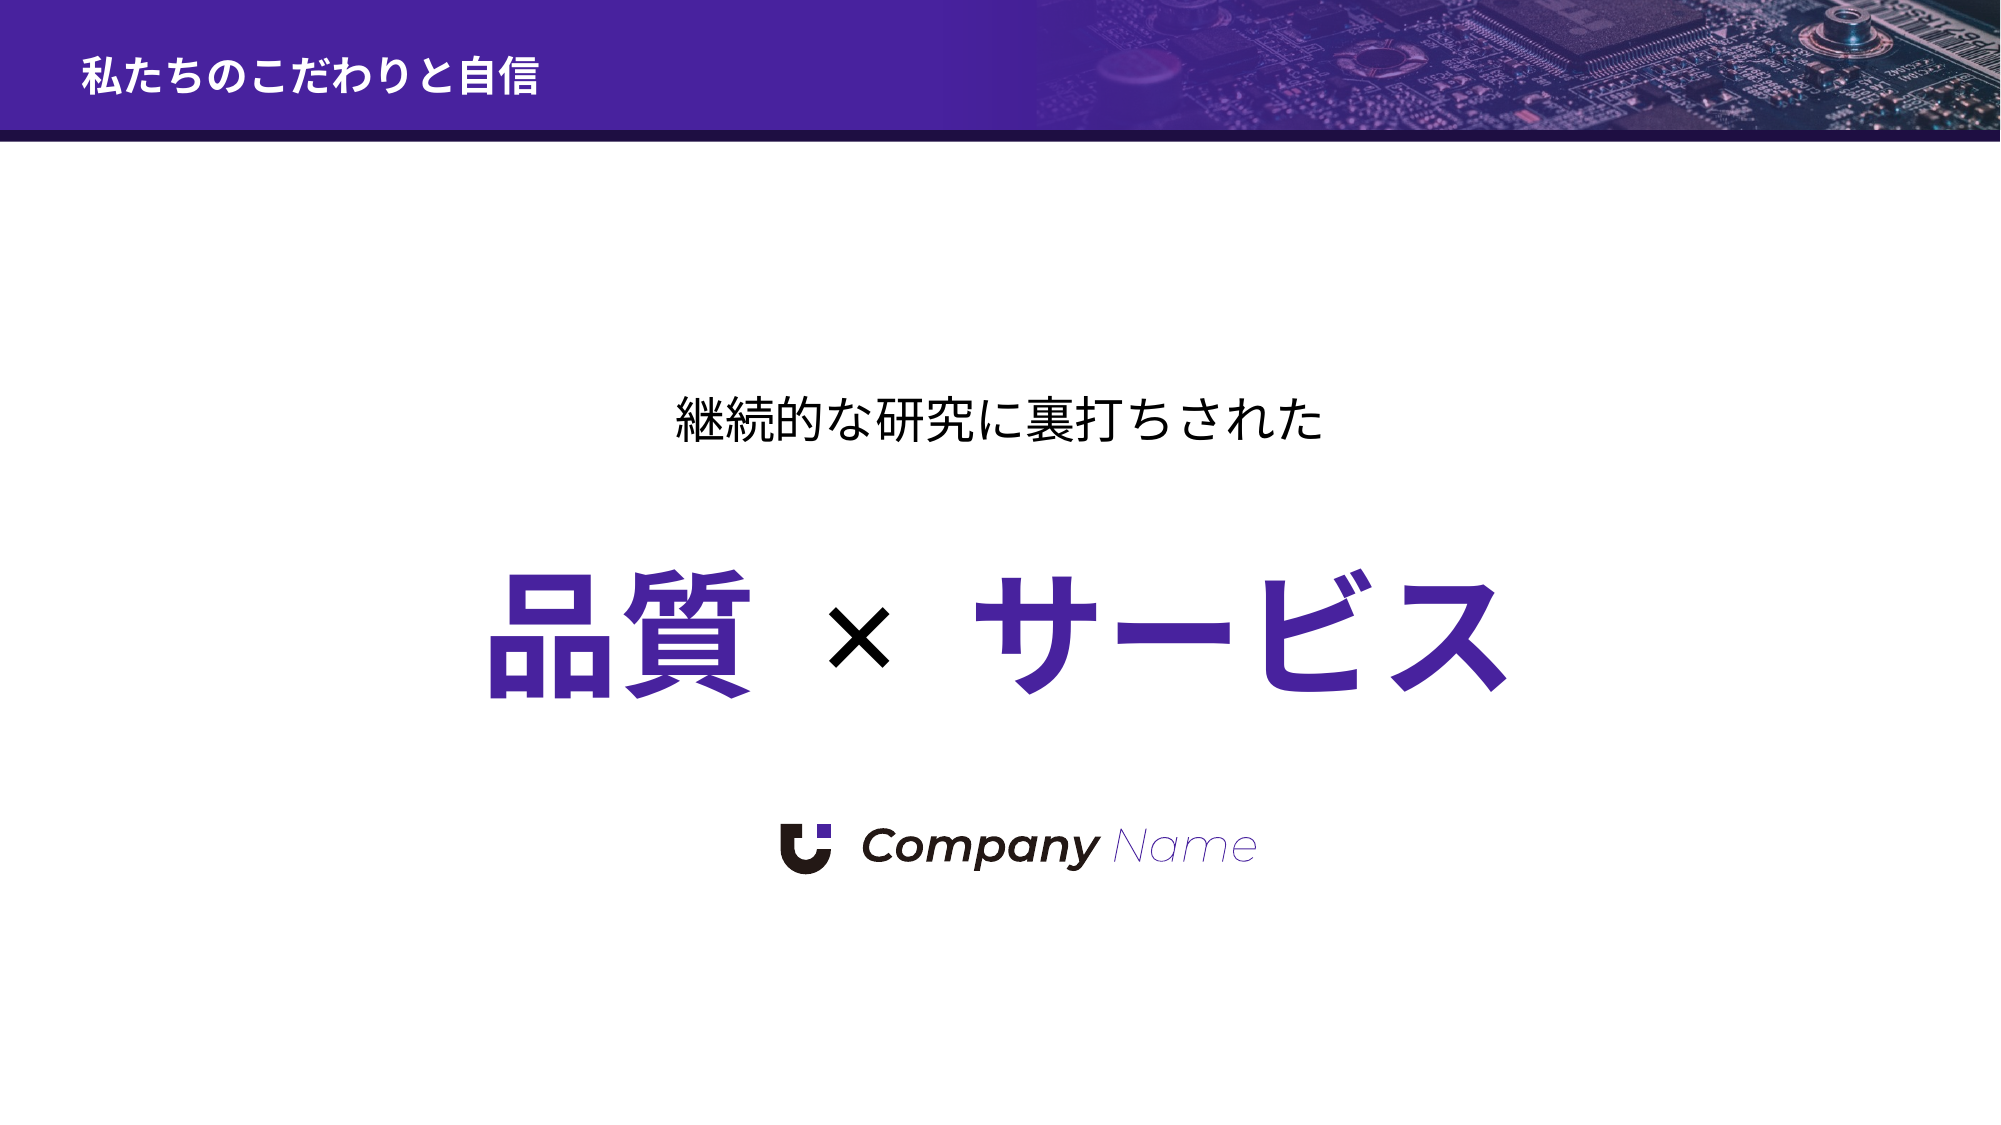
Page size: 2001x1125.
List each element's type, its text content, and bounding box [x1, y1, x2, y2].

text_box 品質 × サービス [433, 458, 1567, 721]
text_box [780, 823, 1256, 875]
picture [1036, 0, 2001, 130]
text_box [0, 0, 1036, 130]
text_box 継続的な研究に裏打ちされた [517, 350, 1482, 456]
text_box [0, 130, 2000, 143]
text_box 私たちのこだわりと自信 [66, 41, 707, 107]
